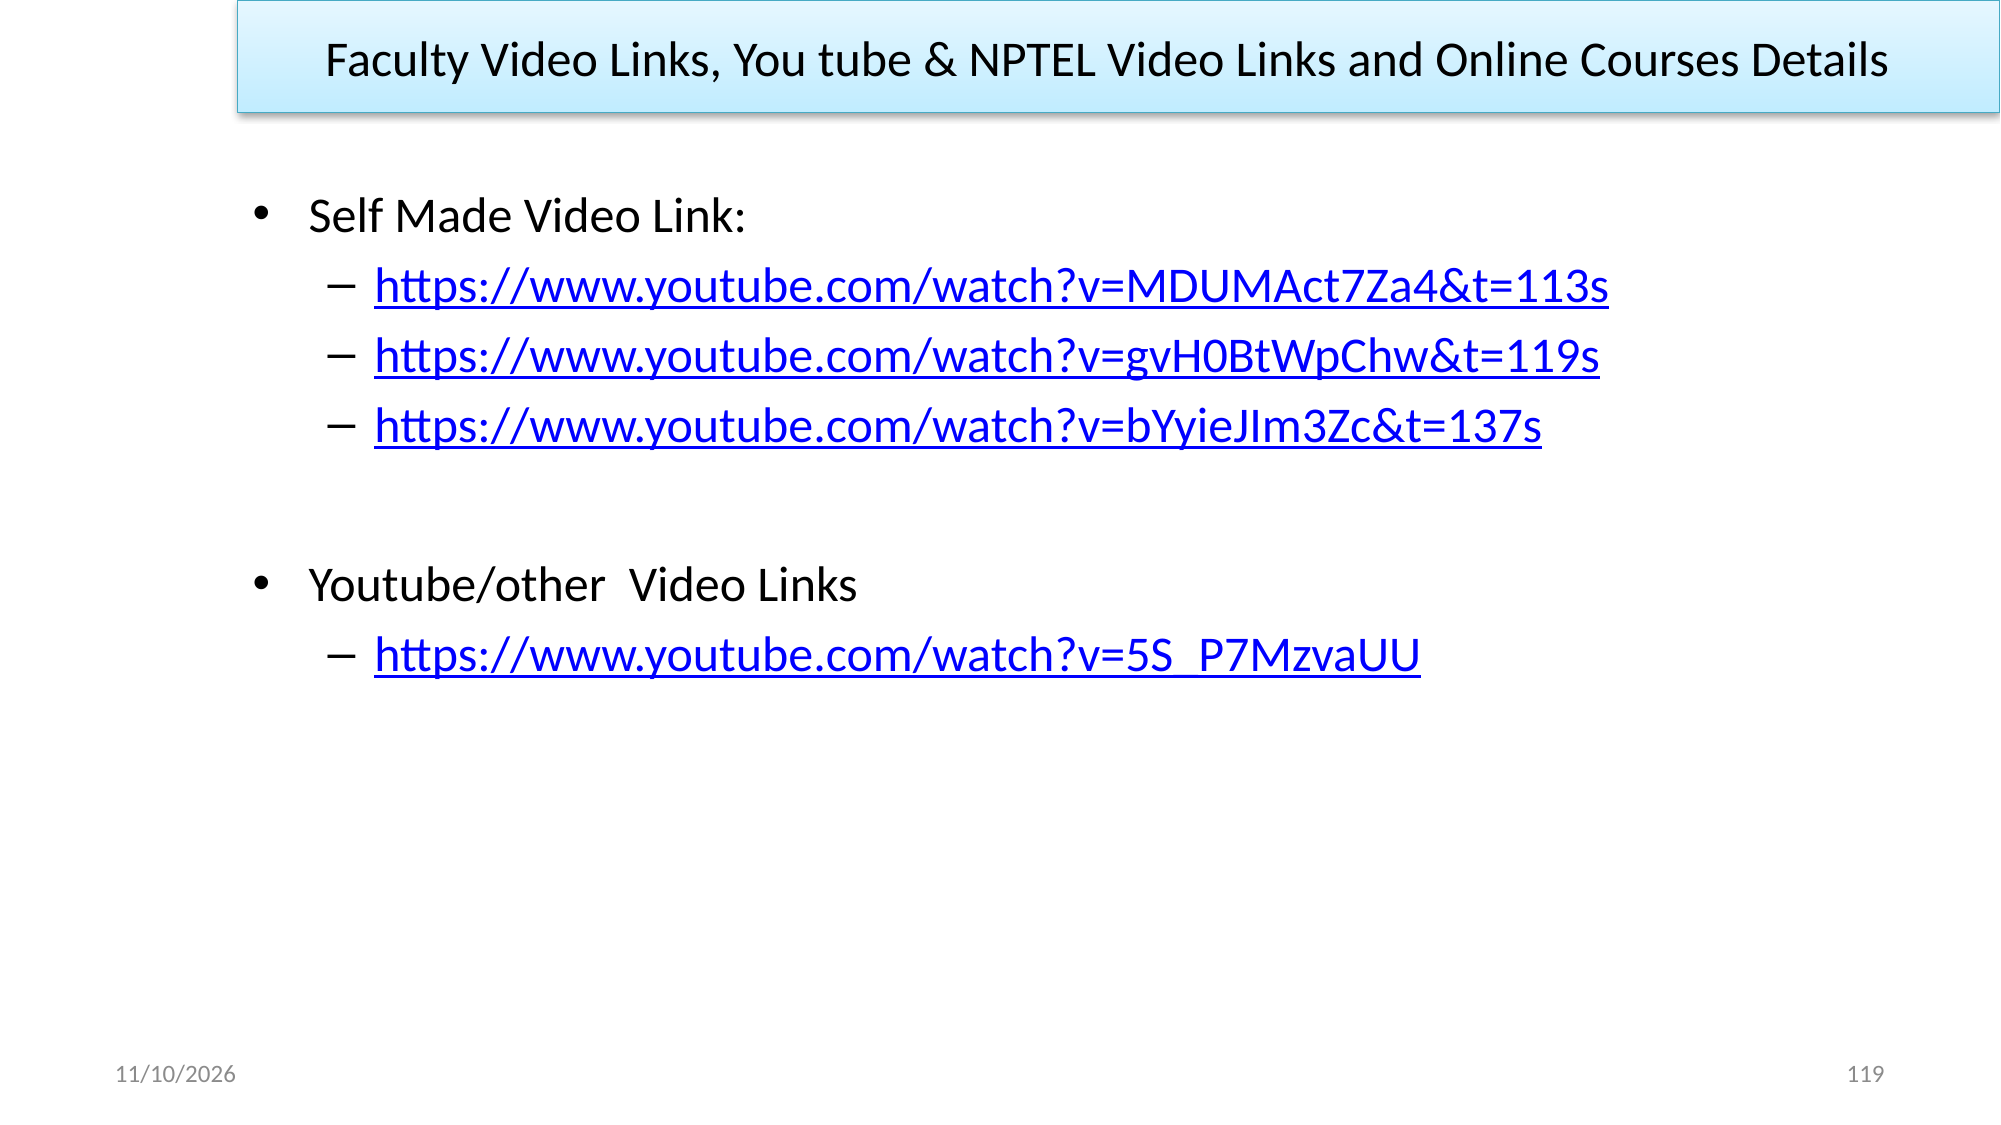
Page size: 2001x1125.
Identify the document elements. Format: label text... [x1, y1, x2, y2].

list Self Made Video Link: https://www.youtube.com/watch?v=MDUMAct7Za4&t=113s https://www.youtube.com/watch?v=gvH0BtWpChw&t=119s https://www.youtube.com/watch?v=bYyieJIm3Zc&t=137s Youtube/other Video Links https://www.youtube.com/watch?v=5S_P7MzvaUU [237, 174, 1813, 1000]
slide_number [99, 1042, 567, 1103]
slide_number 119 [1433, 1042, 1900, 1103]
text_box Faculty Video Links, You tube & NPTEL Video Links and Online Courses Details [237, 0, 2000, 113]
